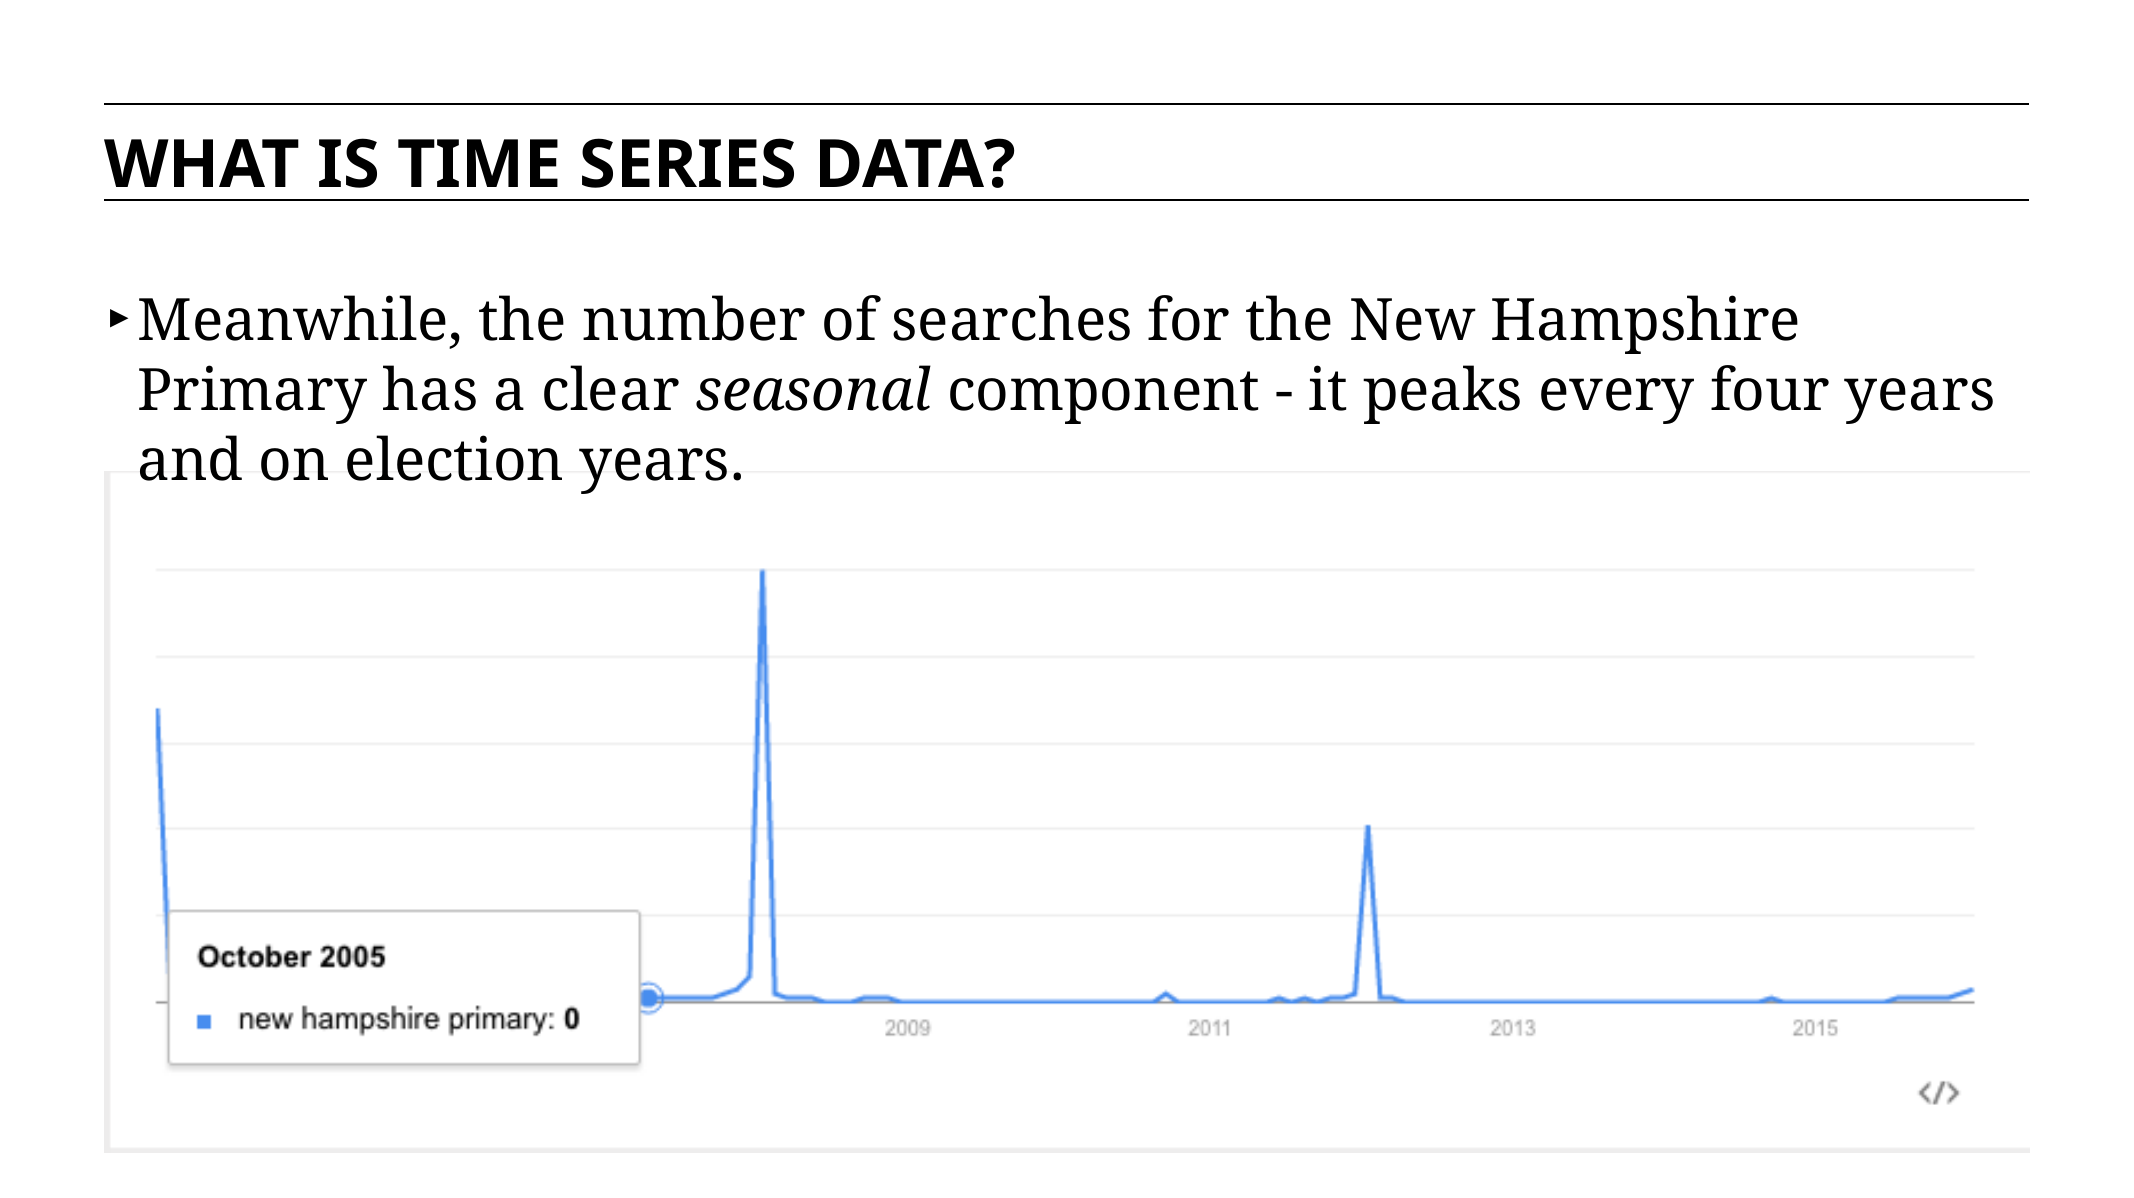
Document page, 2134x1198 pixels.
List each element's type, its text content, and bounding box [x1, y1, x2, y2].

text_box WHAT IS TIME SERIES DATA? [104, 120, 2030, 192]
list Meanwhile, the number of searches for the New Hampshire Primary has a clear seasonal component - it peaks every four years and on election years. [104, 212, 2030, 468]
picture [103, 470, 2030, 1153]
